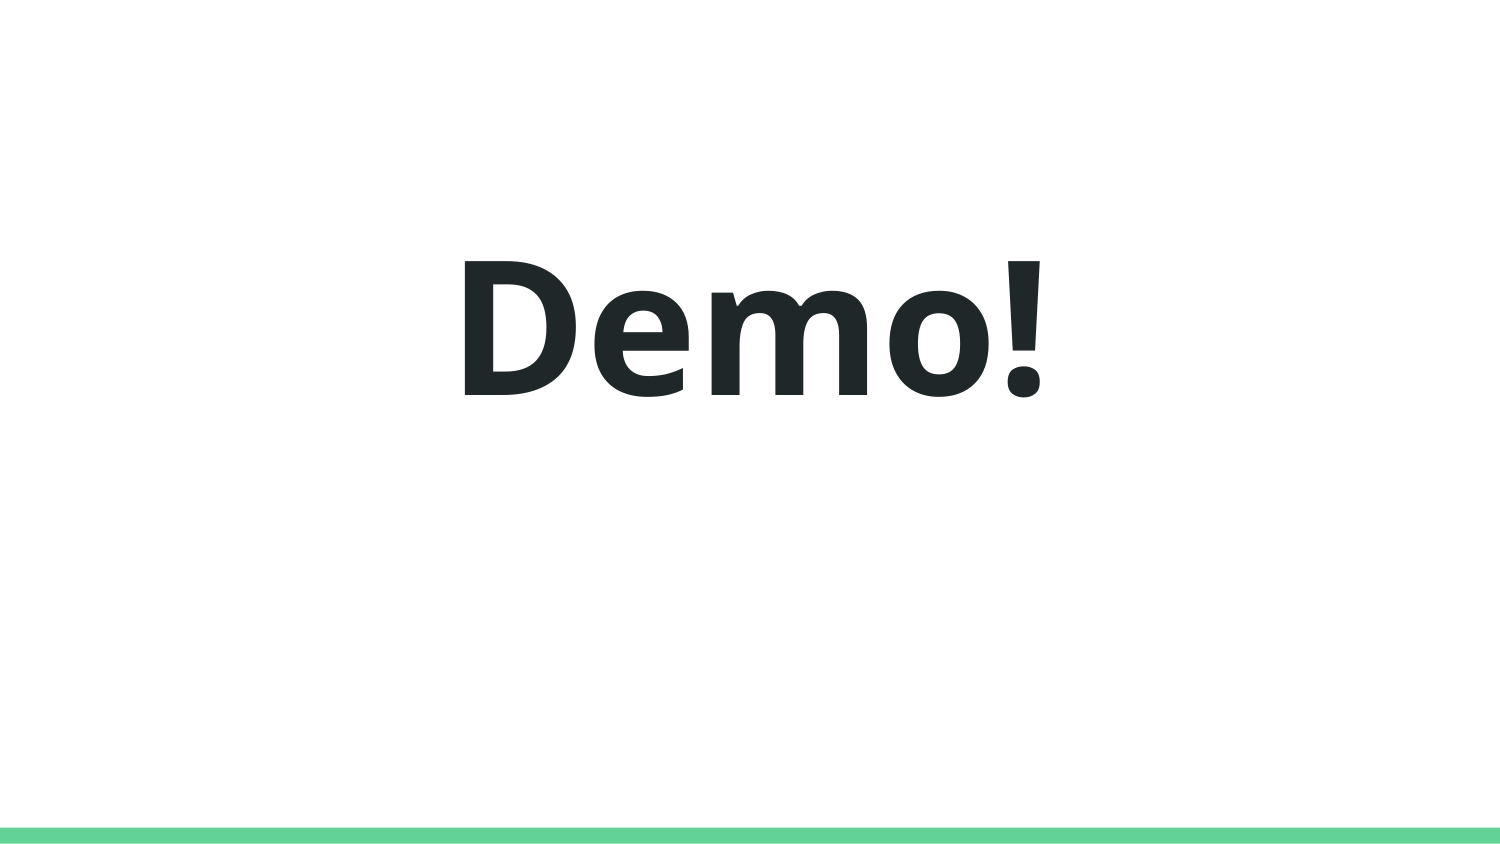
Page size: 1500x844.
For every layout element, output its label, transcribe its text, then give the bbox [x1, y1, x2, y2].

title Demo! [51, 162, 1449, 478]
